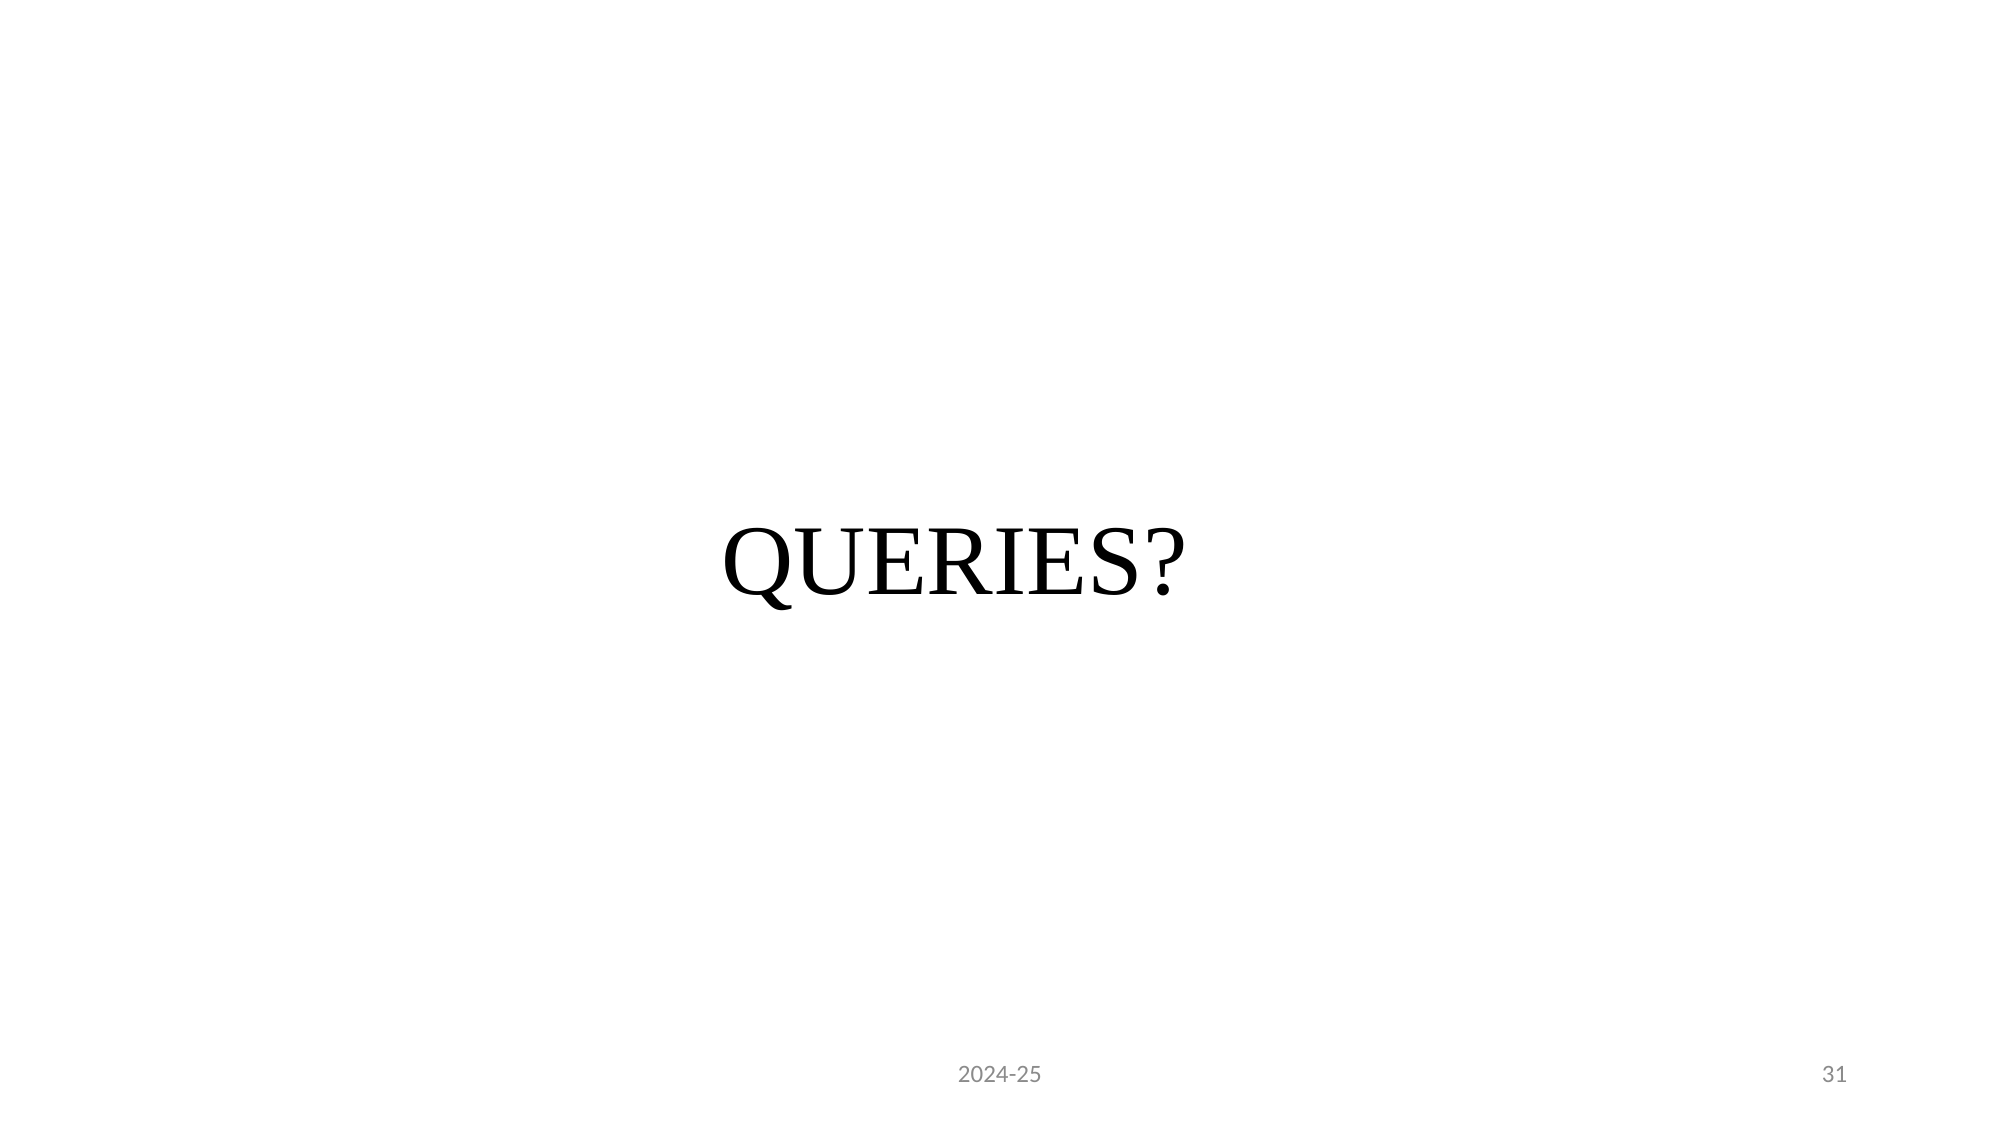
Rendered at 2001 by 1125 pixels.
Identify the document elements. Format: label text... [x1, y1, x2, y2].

slide_number 31 [1412, 1042, 1863, 1103]
title QUERIES? [692, 453, 1218, 672]
footer 2024-25 [662, 1042, 1338, 1103]
